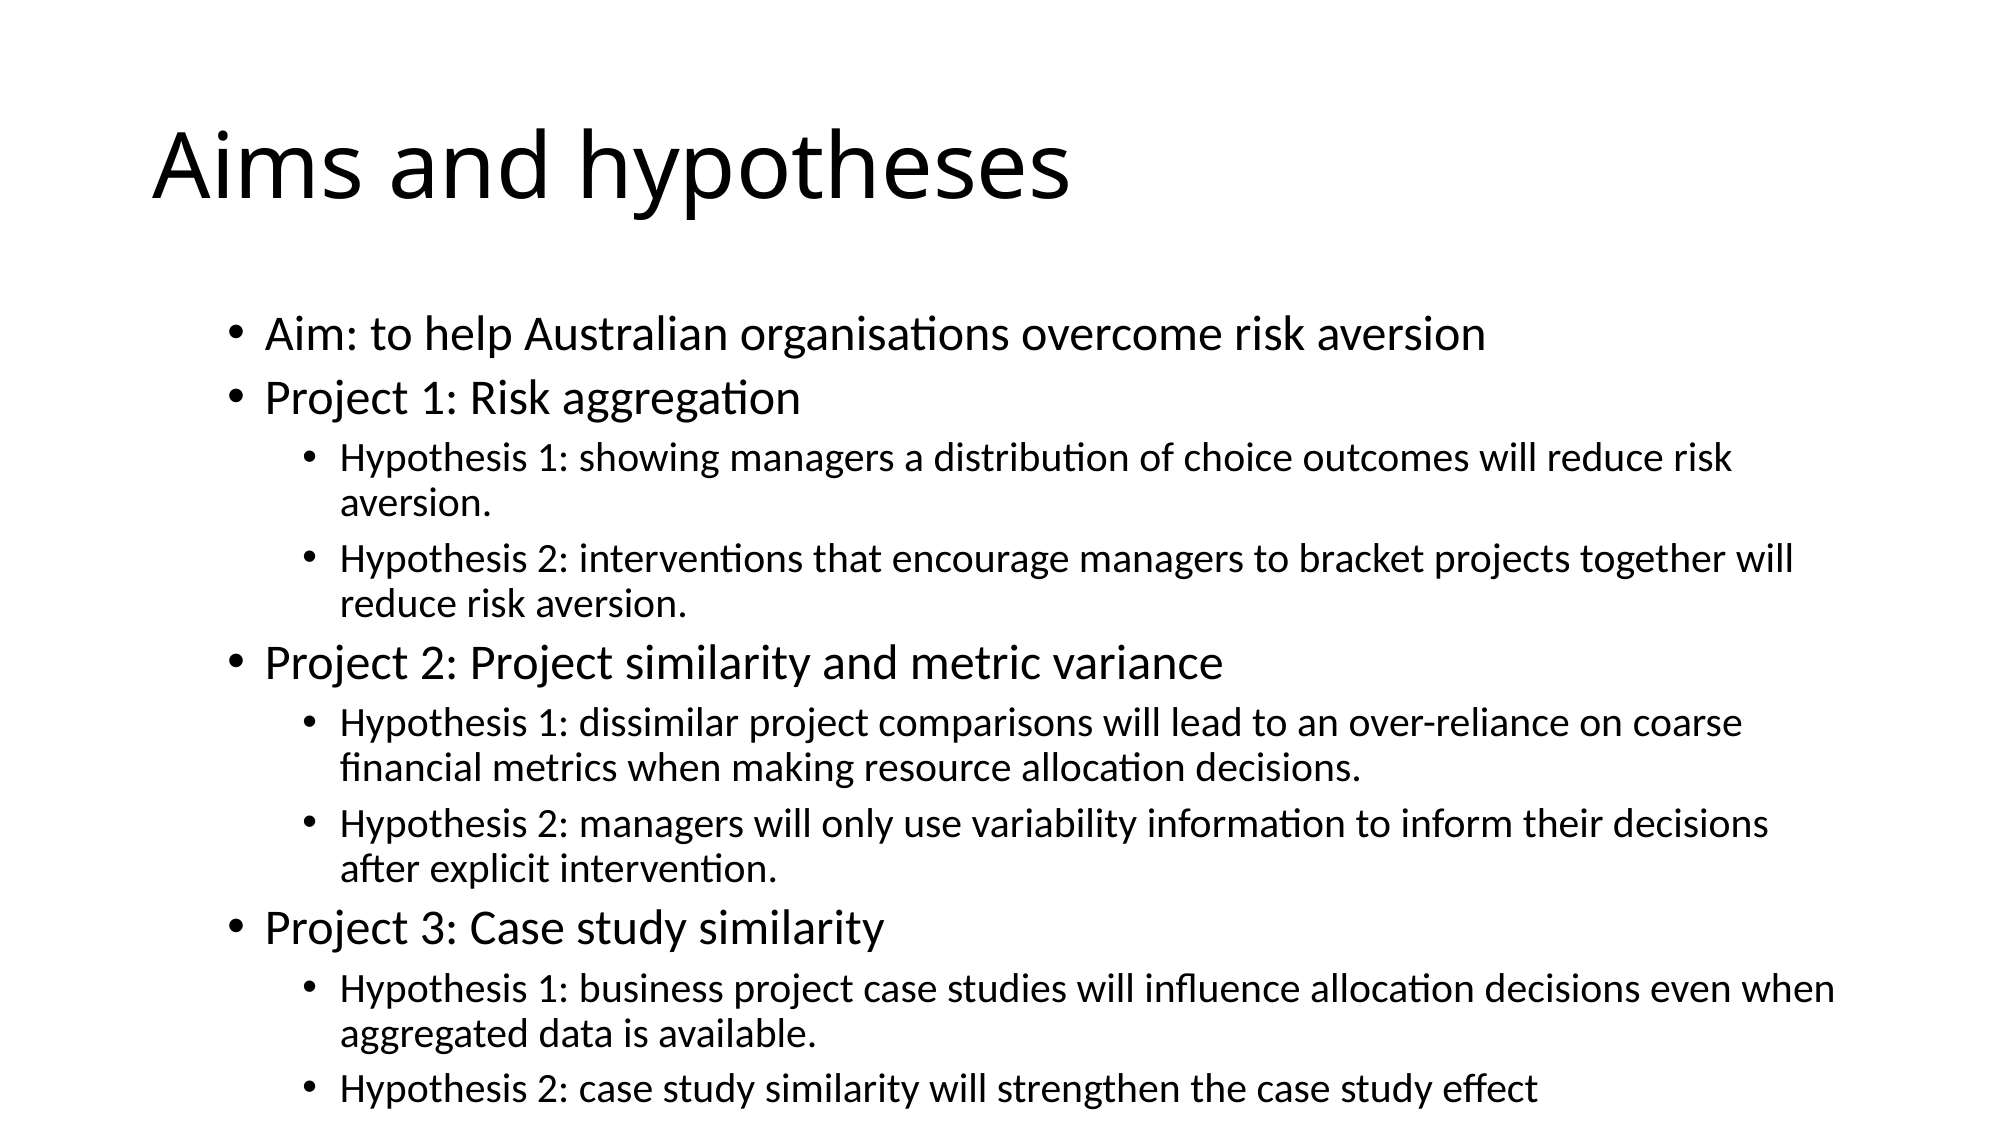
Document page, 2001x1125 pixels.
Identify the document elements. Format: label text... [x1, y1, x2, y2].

list Aim: to help Australian organisations overcome risk aversion Project 1: Risk aggregation Hypothesis 1: showing managers a distribution of choice outcomes will reduce risk aversion. Hypothesis 2: interventions that encourage managers to bracket projects together will reduce risk aversion. Project 2: Project similarity and metric variance Hypothesis 1: dissimilar project comparisons will lead to an over-reliance on coarse financial metrics when making resource allocation decisions. Hypothesis 2: managers will only use variability information to inform their decisions after explicit intervention. Project 3: Case study similarity Hypothesis 1: business project case studies will influence allocation decisions even when aggregated data is available. Hypothesis 2: case study similarity will strengthen the case study effect [137, 299, 1863, 1014]
title Aims and hypotheses [137, 59, 1863, 278]
